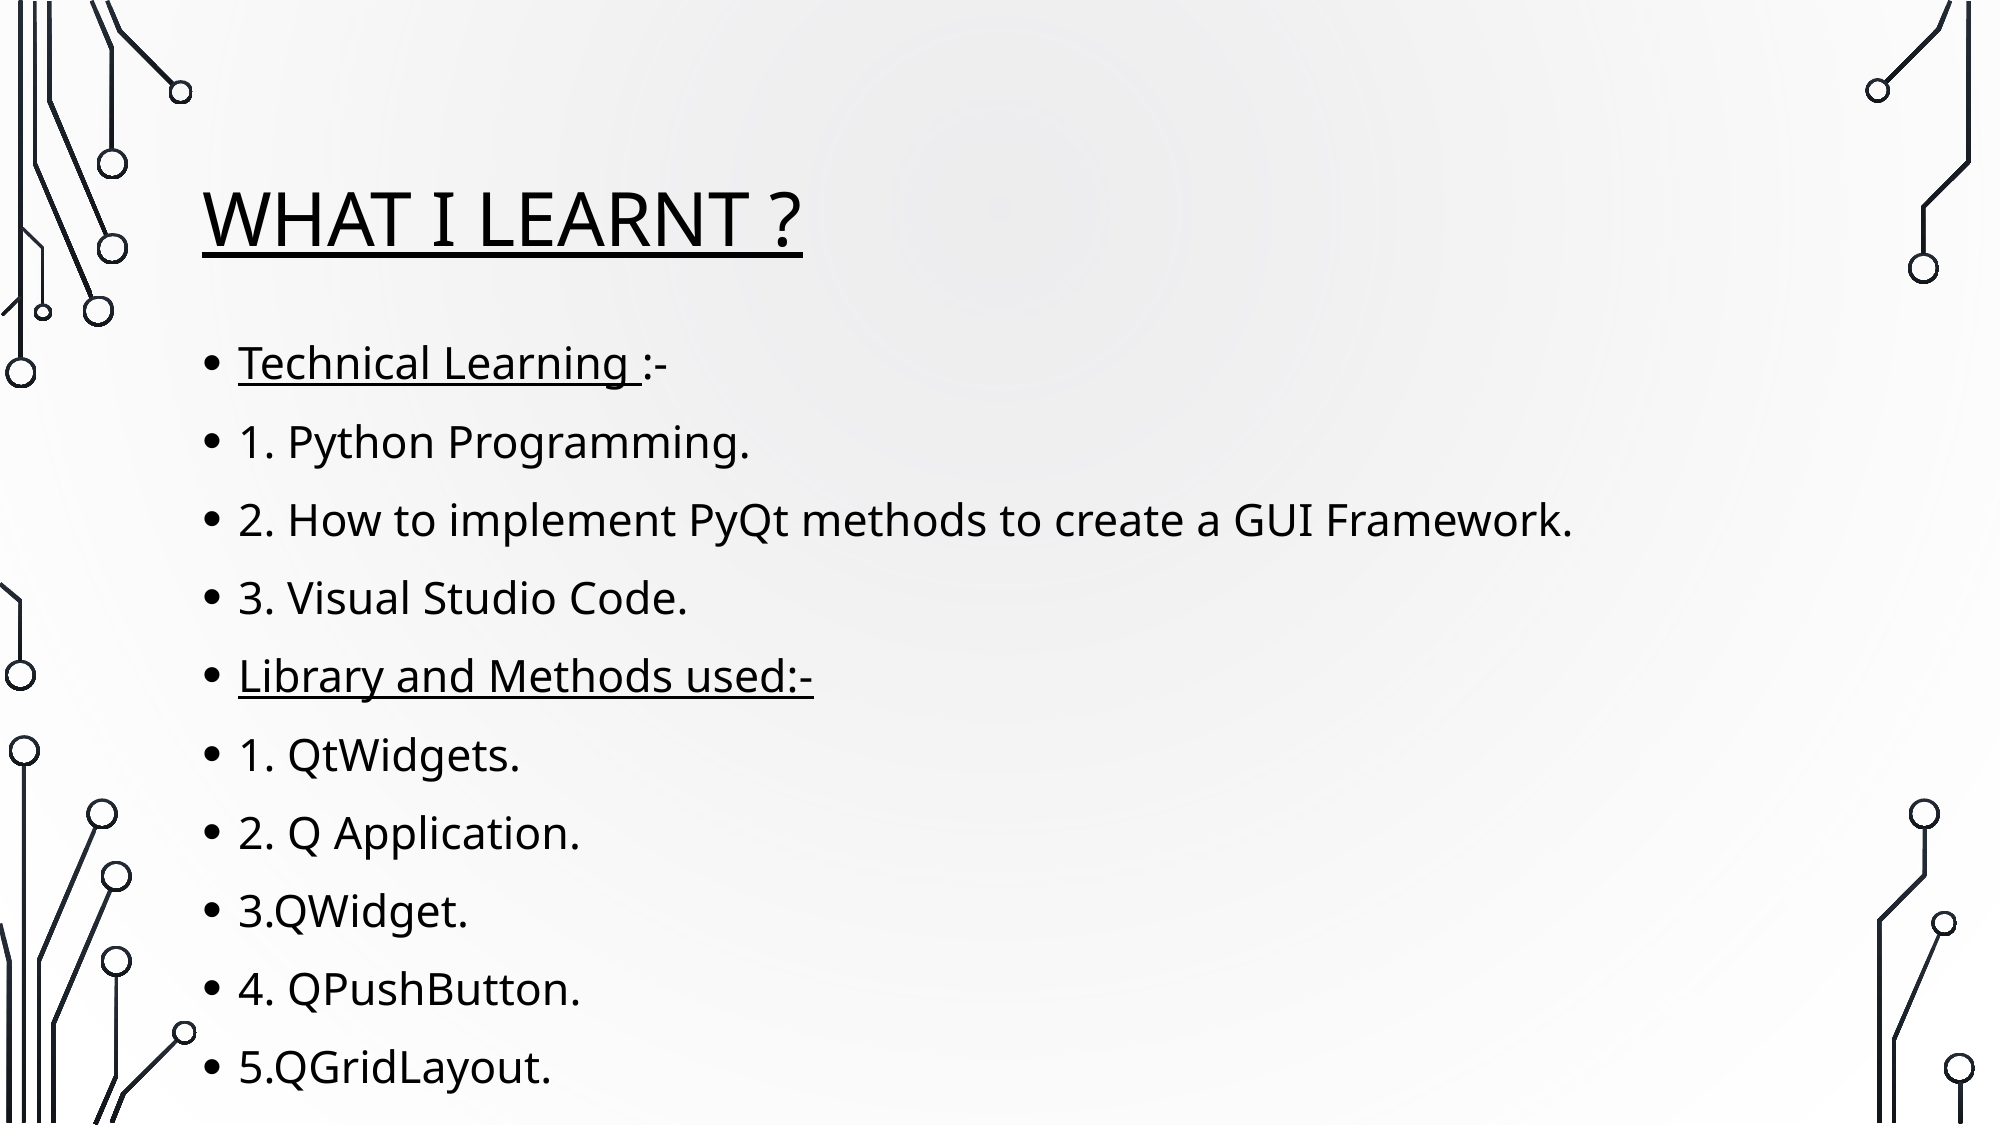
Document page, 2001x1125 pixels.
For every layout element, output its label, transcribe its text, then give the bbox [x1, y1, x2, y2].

title What I learnt ? [187, 101, 1813, 316]
list Technical Learning :- 1. Python Programming. 2. How to implement PyQt methods to create a GUI Framework. 3. Visual Studio Code. Library and Methods used:- 1. QtWidgets. 2. Q Application. 3.QWidget. 4. QPushButton. 5.QGridLayout. [187, 316, 1813, 1101]
